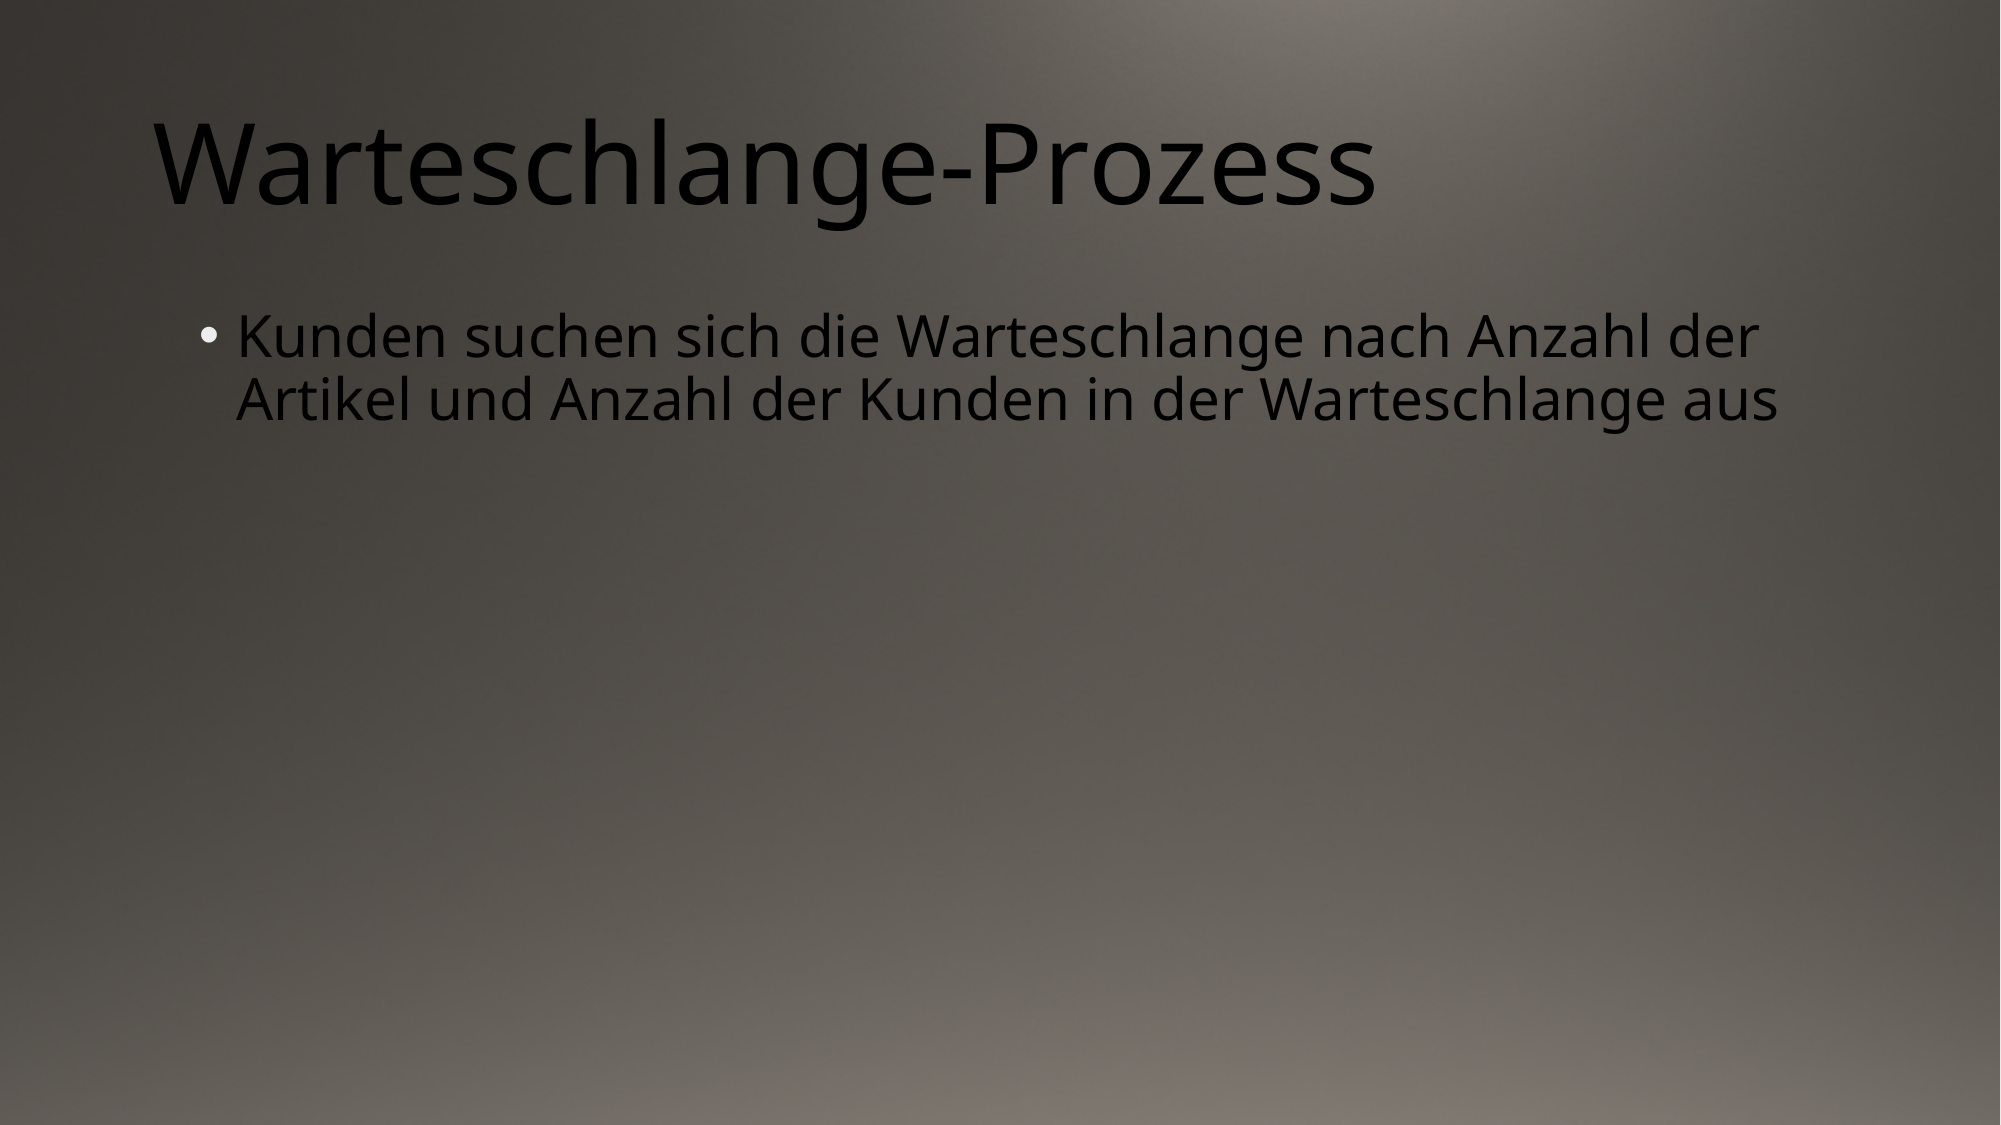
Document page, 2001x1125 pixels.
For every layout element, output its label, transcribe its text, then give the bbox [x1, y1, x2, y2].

list Kunden suchen sich die Warteschlange nach Anzahl der Artikel und Anzahl der Kunden in der Warteschlange aus [183, 299, 1863, 1014]
picture [0, 0, 2001, 1125]
title Warteschlange-Prozess [137, 59, 1863, 278]
